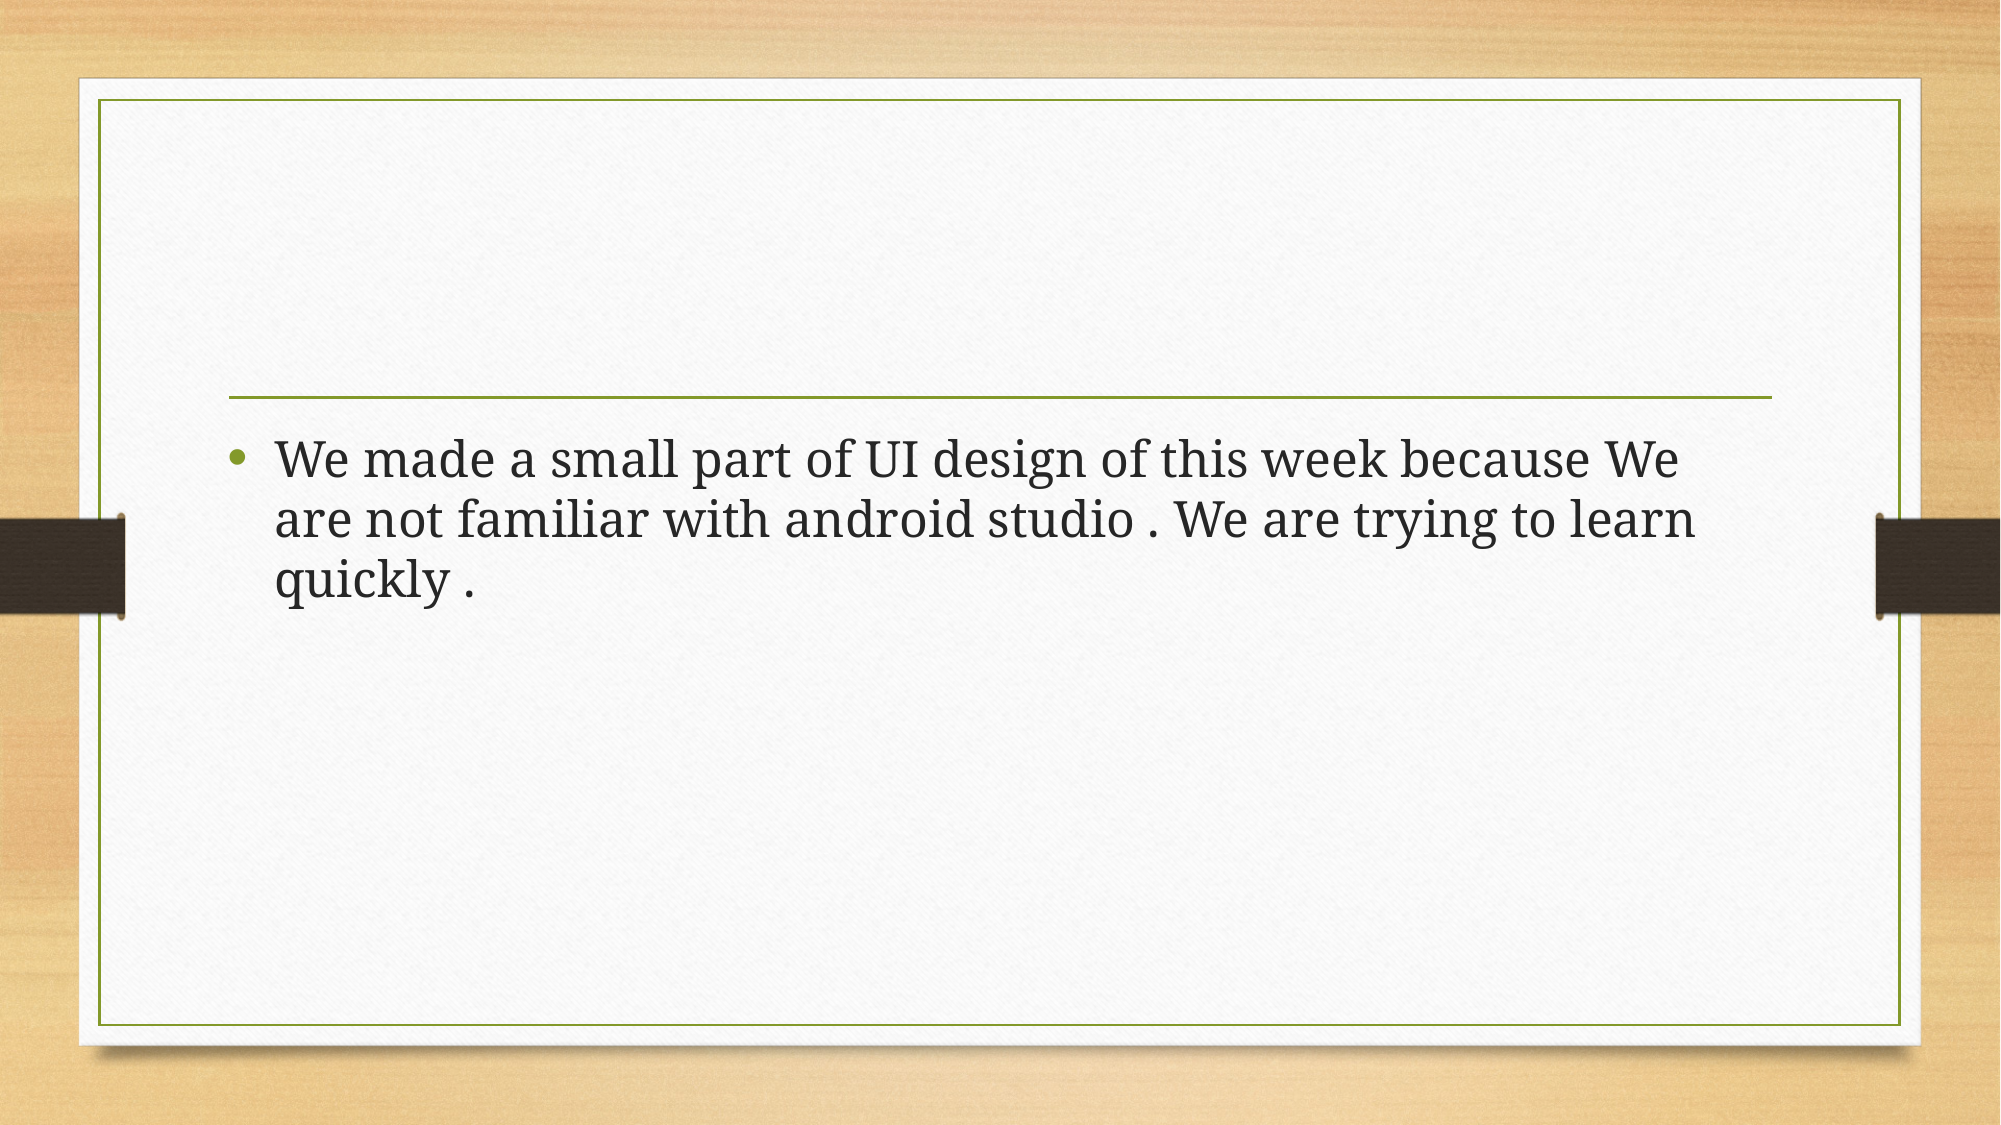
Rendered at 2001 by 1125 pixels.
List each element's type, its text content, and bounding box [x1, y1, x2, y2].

picture [0, 0, 2001, 1125]
list We made a small part of UI design of this week because We are not familiar with android studio . We are trying to learn quickly . [212, 419, 1788, 964]
